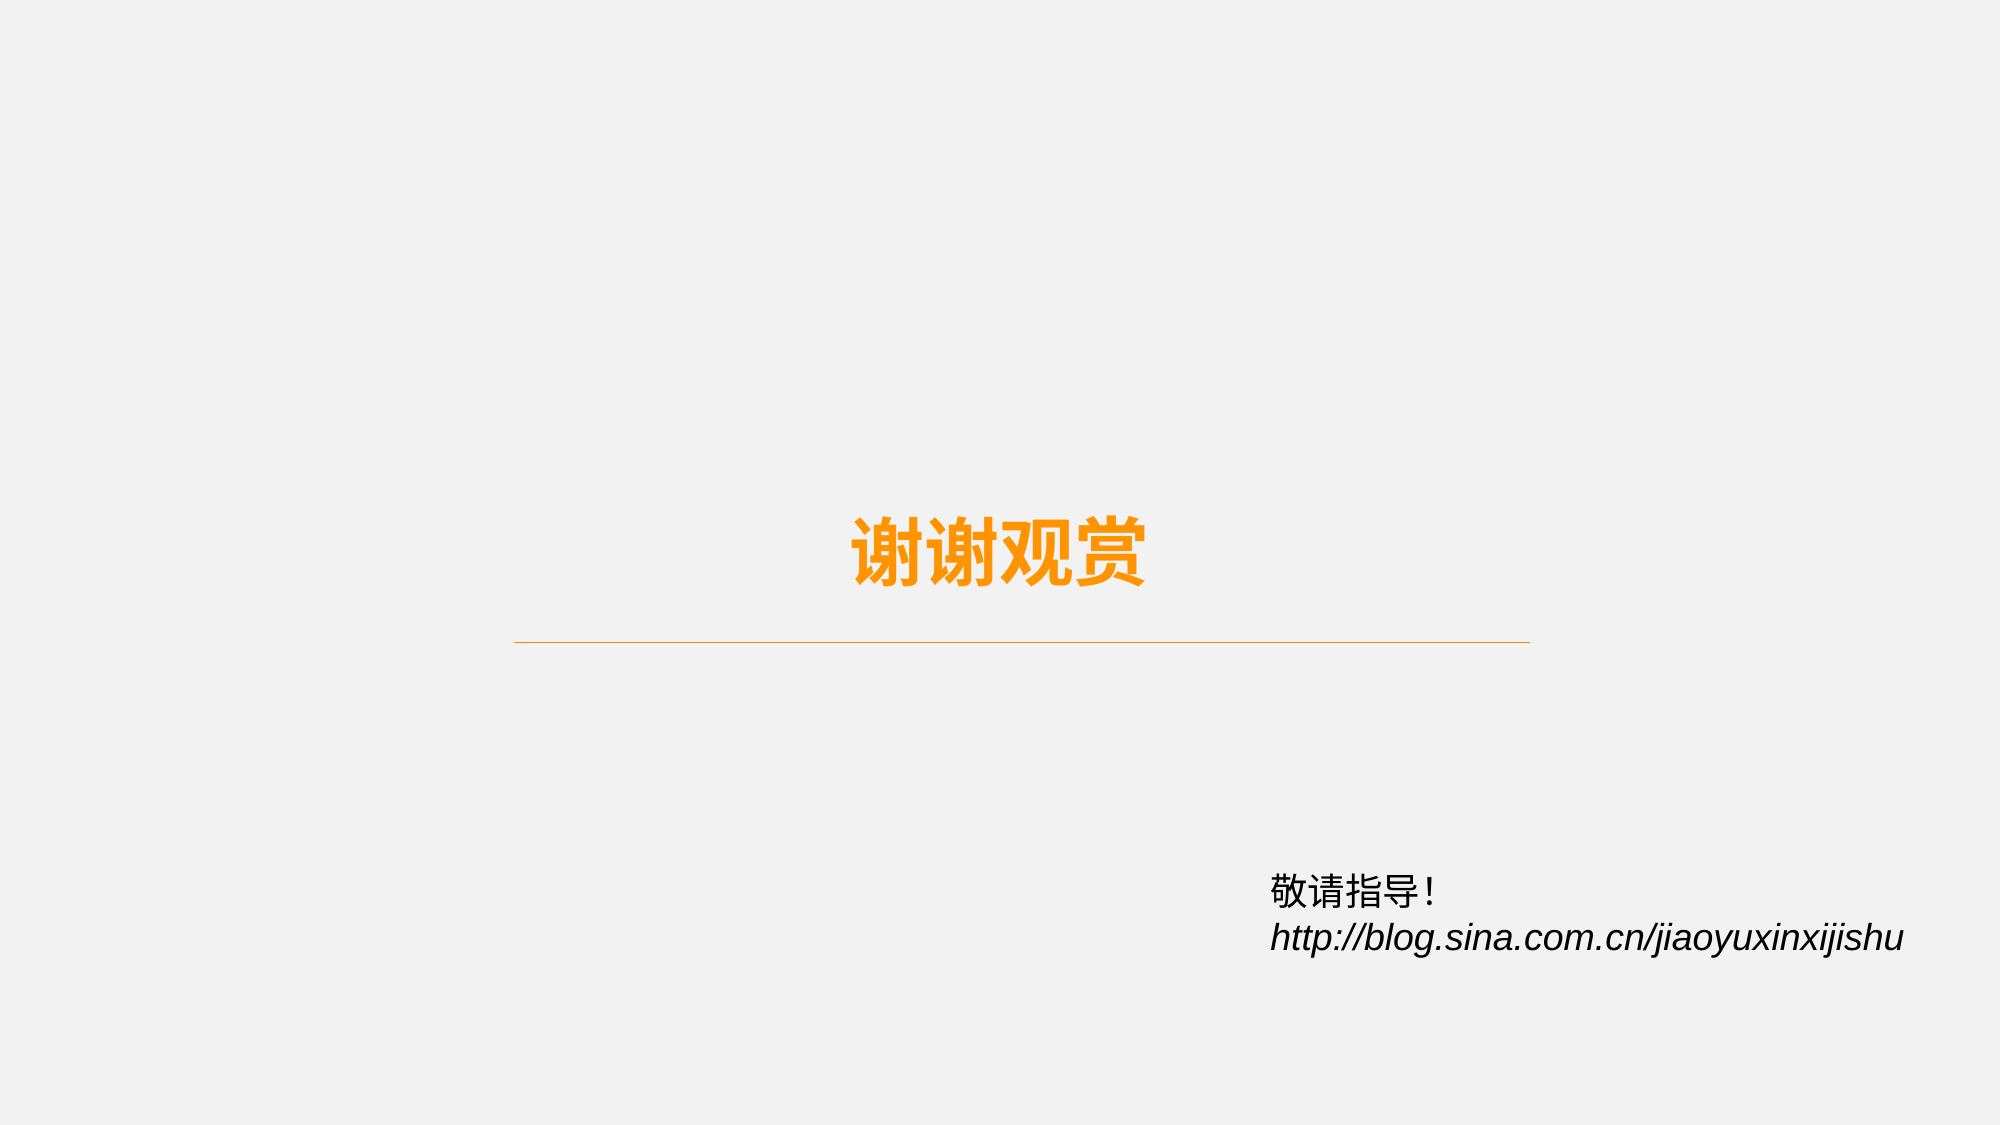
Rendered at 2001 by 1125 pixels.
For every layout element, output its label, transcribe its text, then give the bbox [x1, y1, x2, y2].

text_box 敬请指导！ http://blog.sina.com.cn/jiaoyuxinxijishu [1255, 860, 2000, 966]
